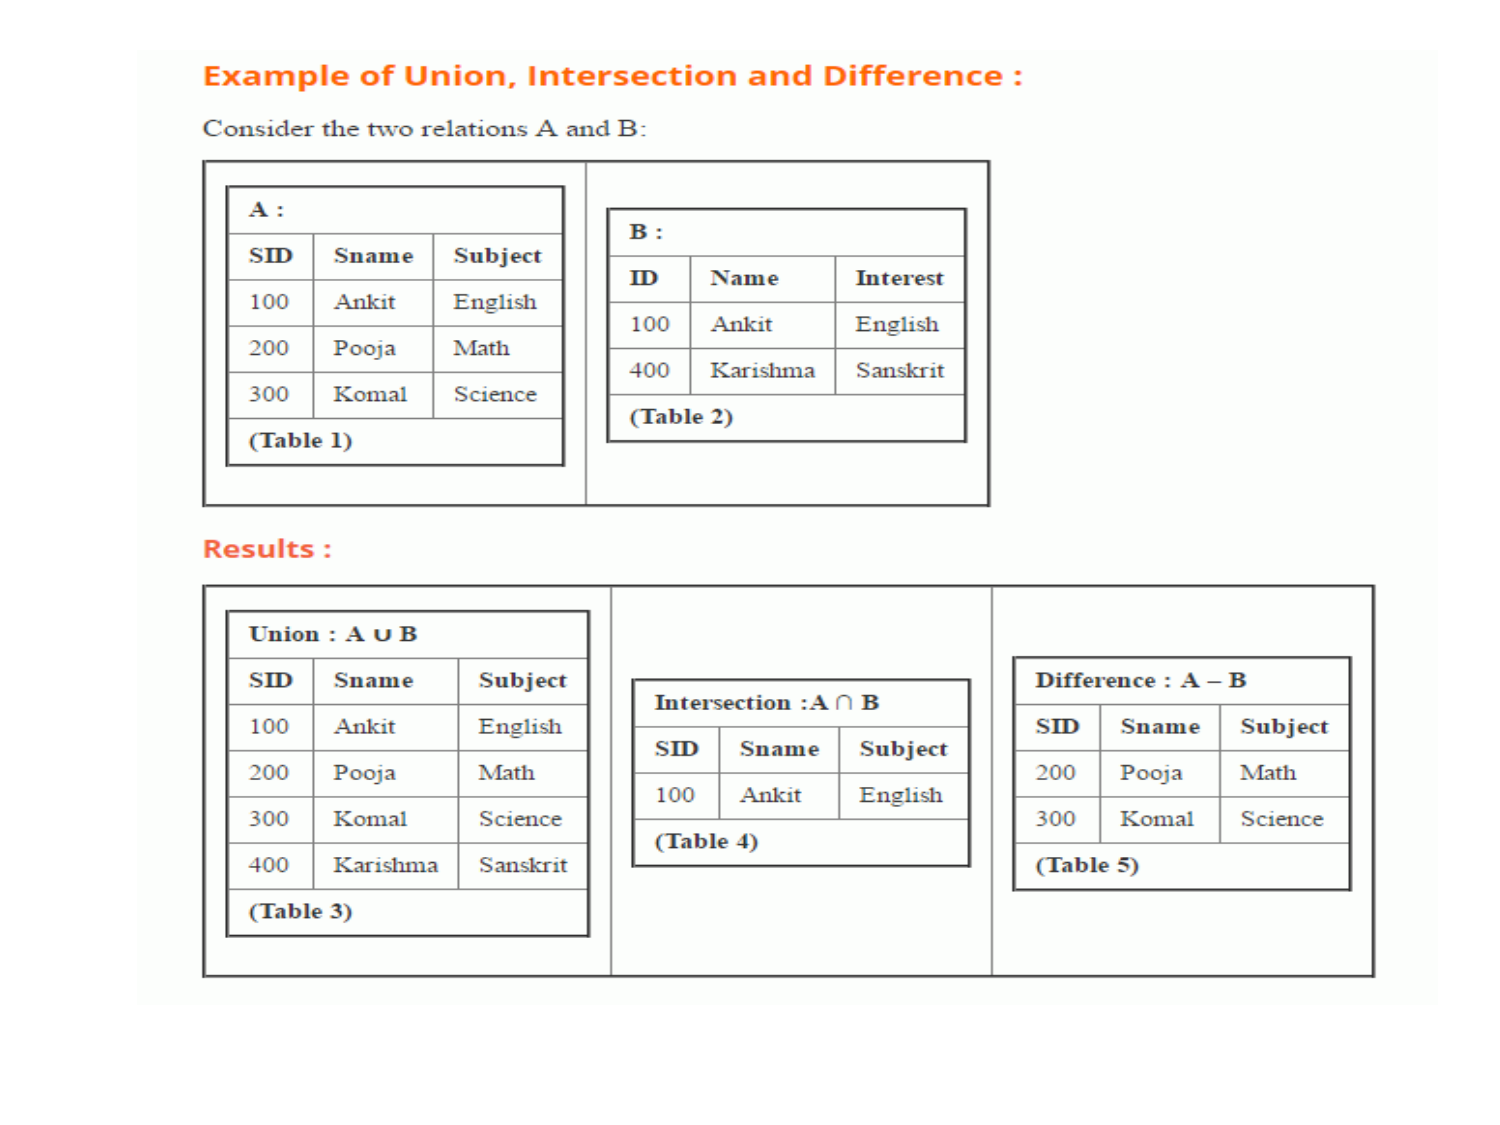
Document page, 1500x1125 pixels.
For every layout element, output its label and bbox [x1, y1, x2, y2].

list [137, 50, 1438, 1006]
